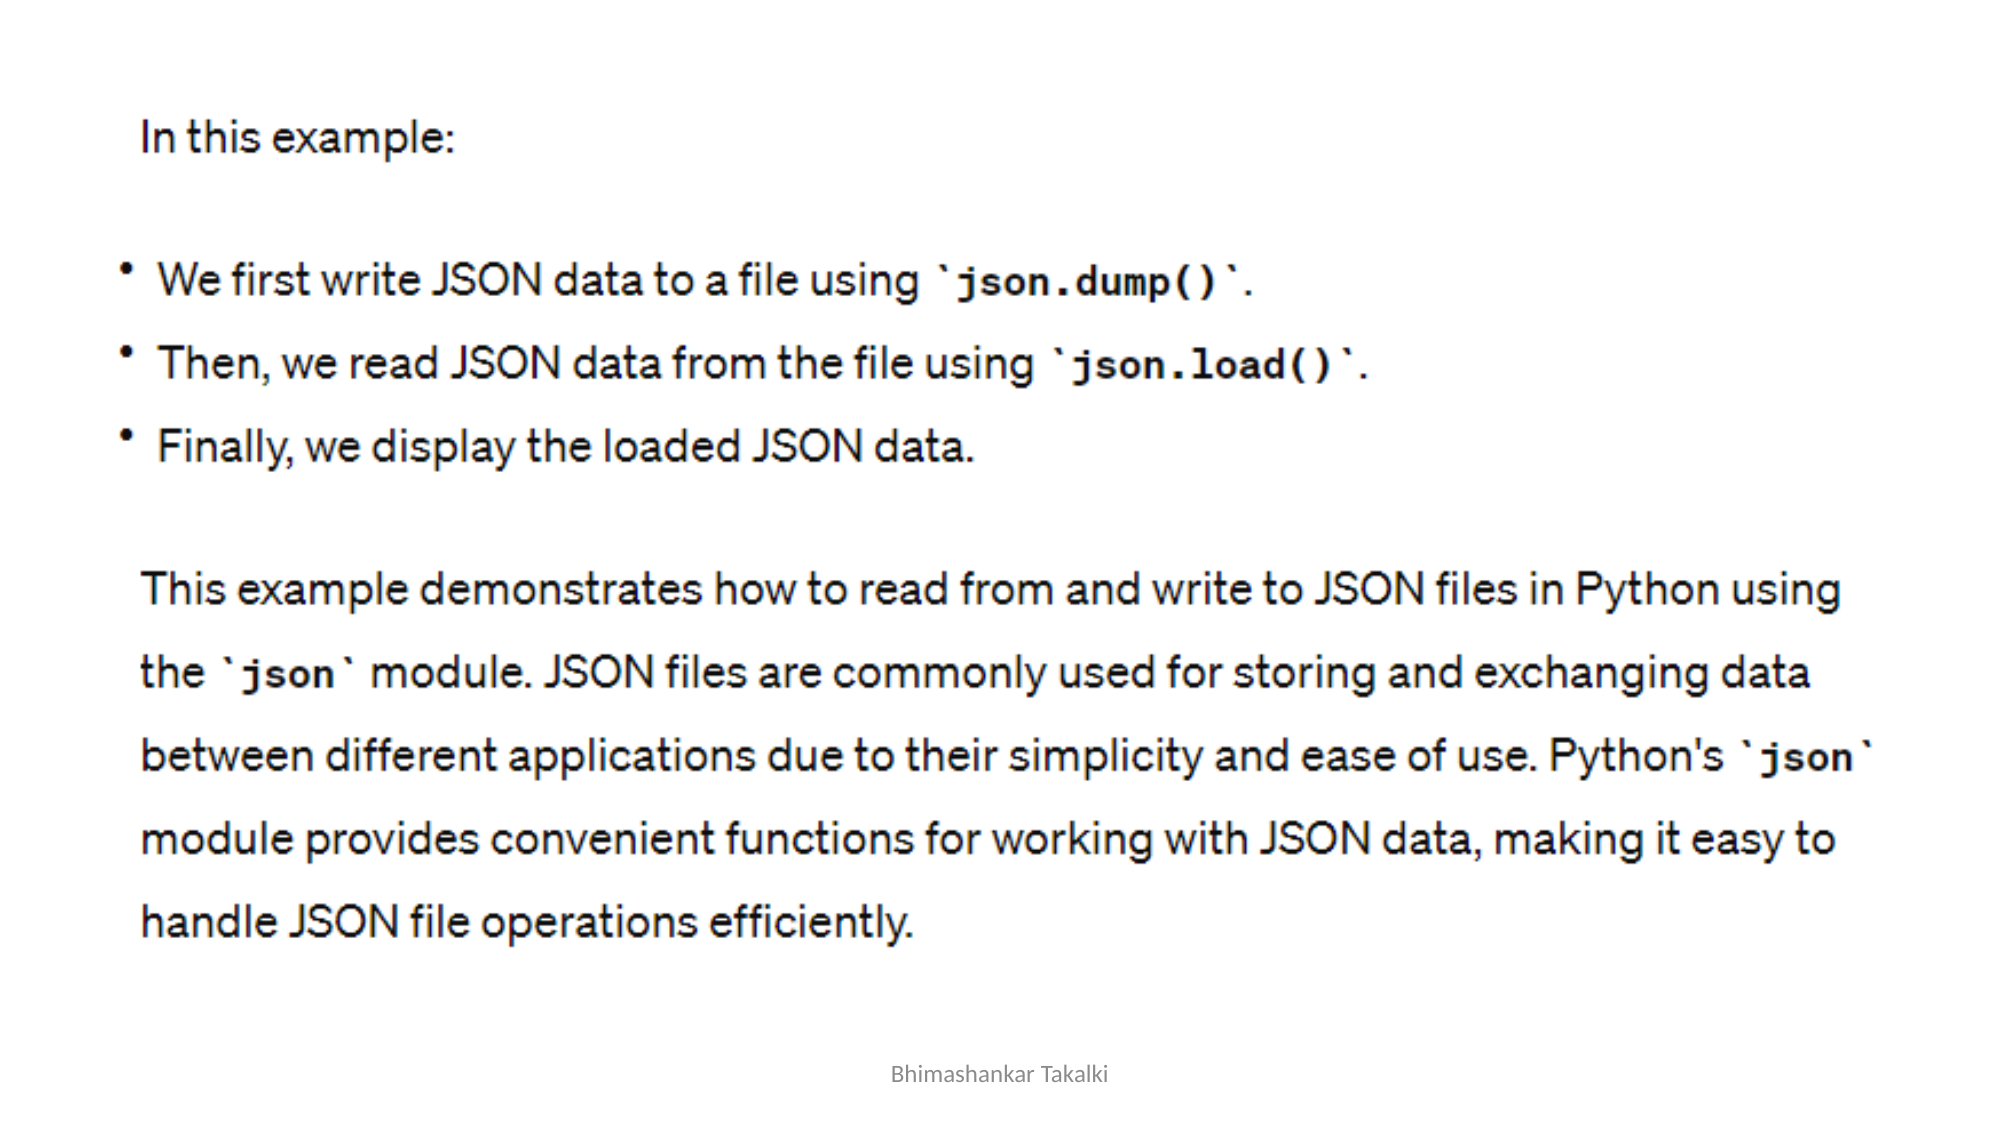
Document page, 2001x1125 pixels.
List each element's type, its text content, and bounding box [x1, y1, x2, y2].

picture [98, 82, 1957, 957]
footer Bhimashankar Takalki [662, 1042, 1338, 1103]
